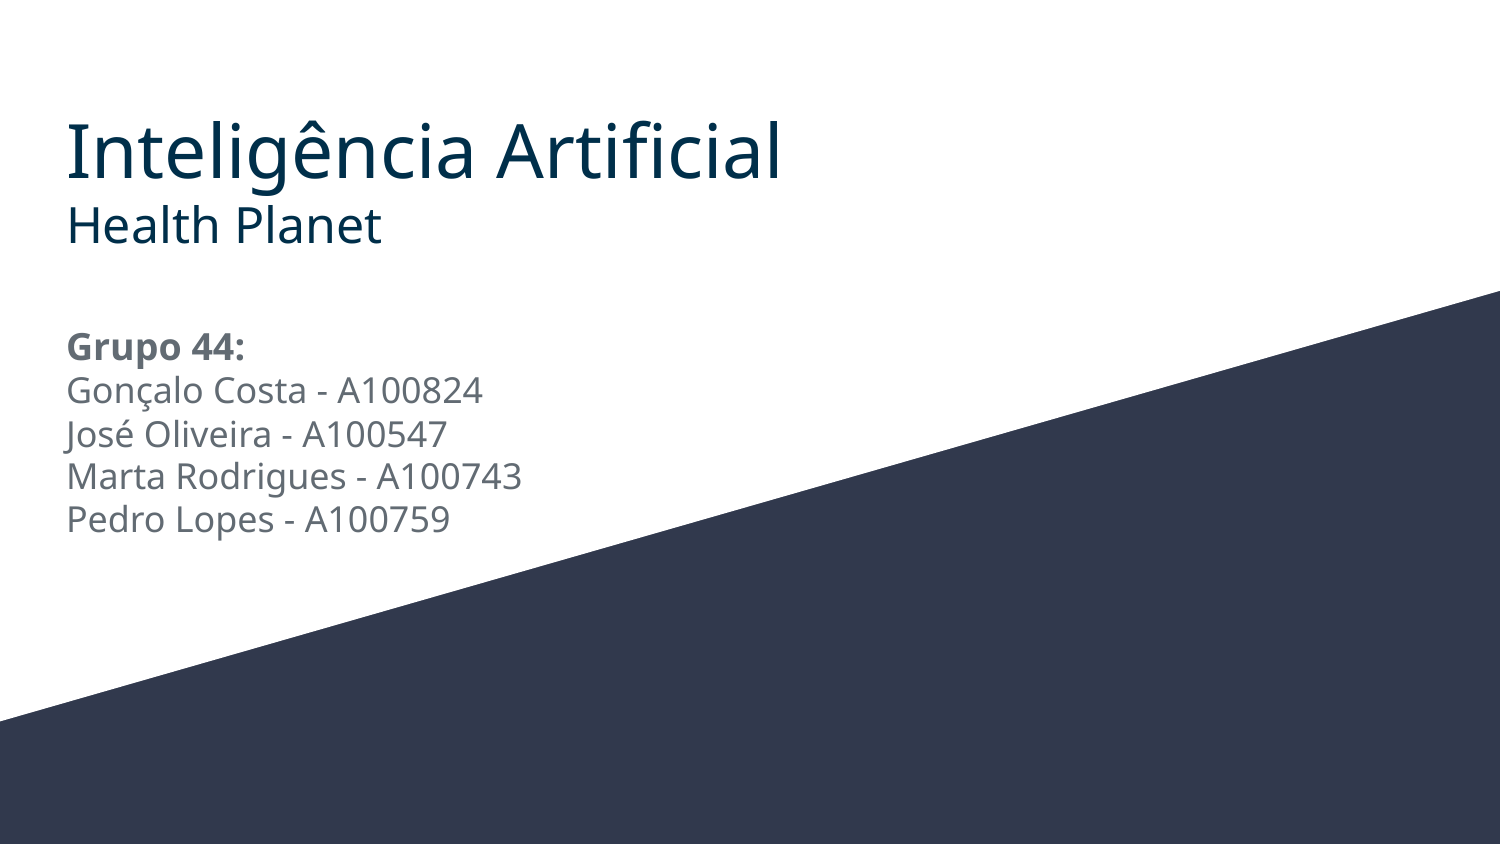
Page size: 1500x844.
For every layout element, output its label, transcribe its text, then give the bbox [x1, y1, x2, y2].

subtitle Grupo 44: Gonçalo Costa - A100824 José Oliveira - A100547 Marta Rodrigues - A100743 Pedro Lopes - A100759 [51, 308, 748, 503]
title Inteligência Artificial Health Planet [51, 88, 1449, 299]
